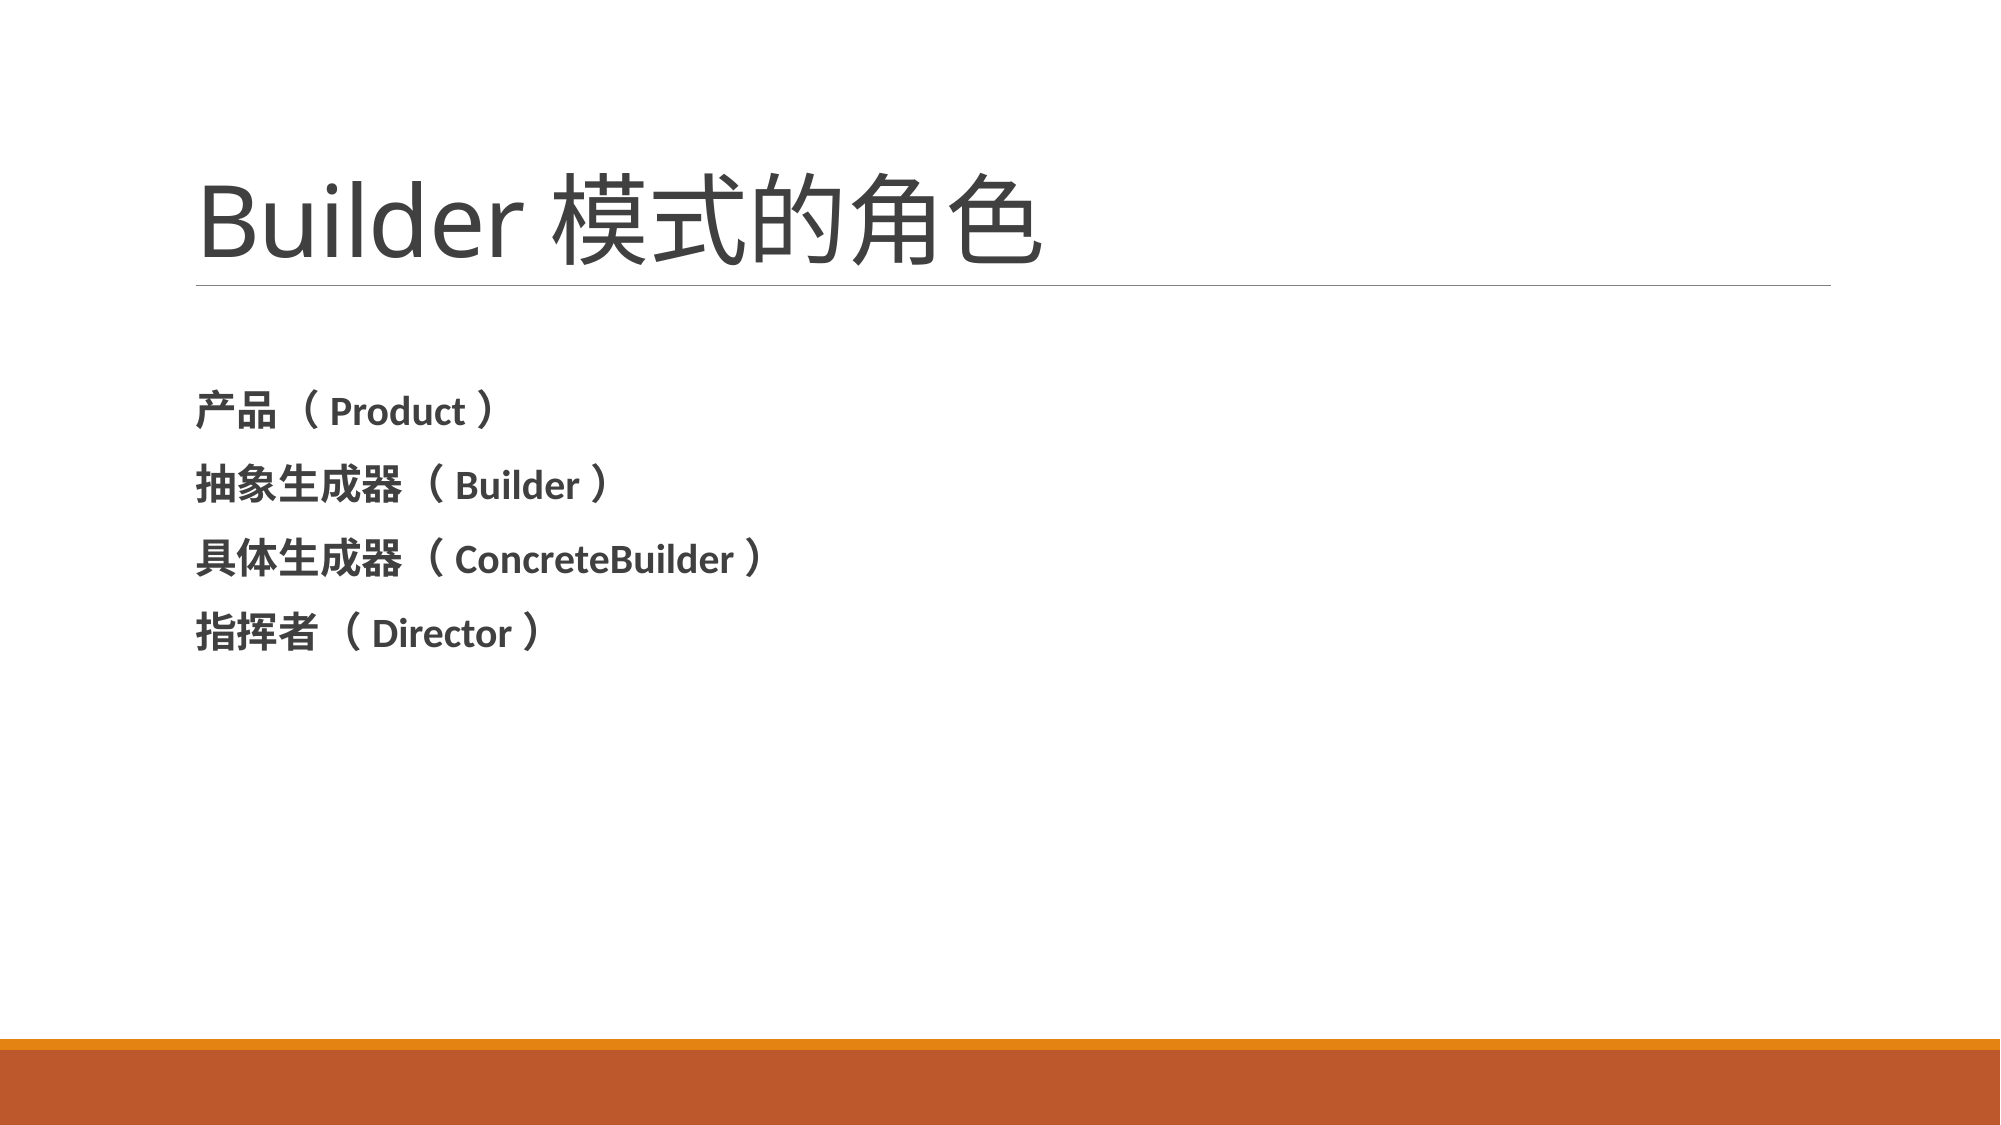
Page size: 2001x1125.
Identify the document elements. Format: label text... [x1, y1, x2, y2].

title Builder模式的角色 [180, 47, 1830, 285]
list 产品（Product） 抽象生成器（Builder） 具体生成器（ConcreteBuilder） 指挥者（Director） [180, 302, 1830, 963]
